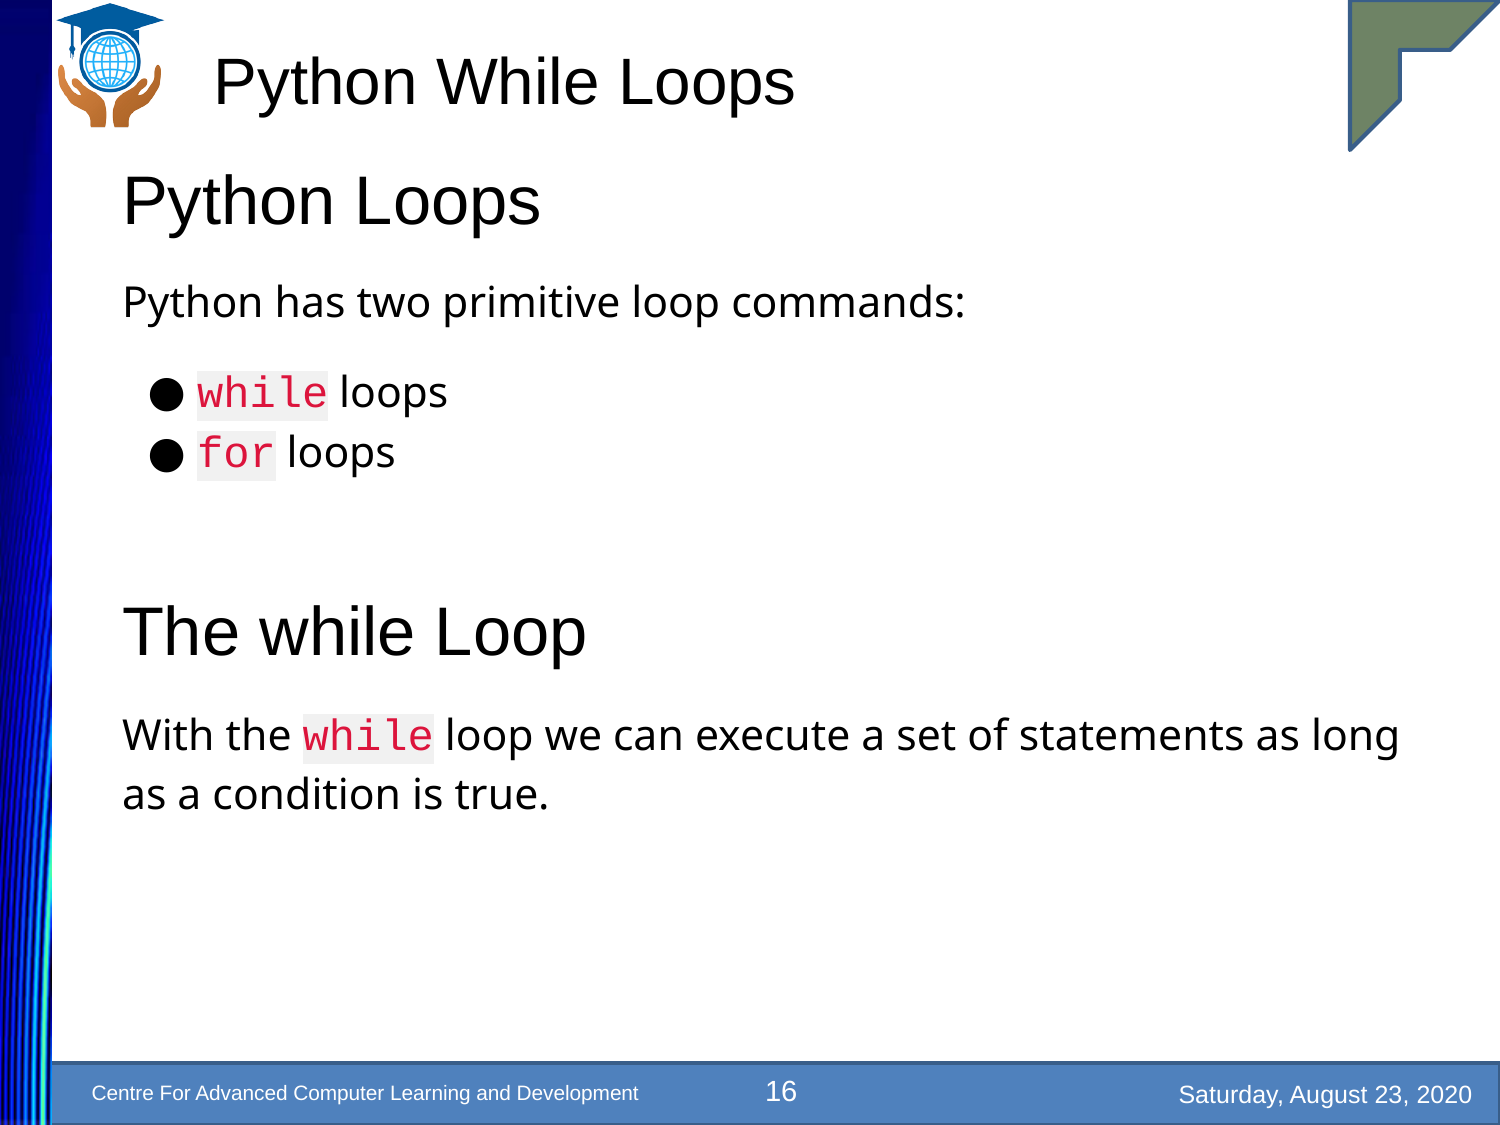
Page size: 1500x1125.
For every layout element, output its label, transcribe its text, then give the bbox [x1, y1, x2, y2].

slide_number 16 [750, 1064, 838, 1125]
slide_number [1163, 1071, 1500, 1125]
title Python While Loops [198, 32, 1326, 113]
picture [0, 0, 219, 1125]
text_box Python Loops Python has two primitive loop commands: while loops for loops The while Loop With the while loop we can execute a set of statements as long as a condition is true. [107, 136, 1450, 978]
